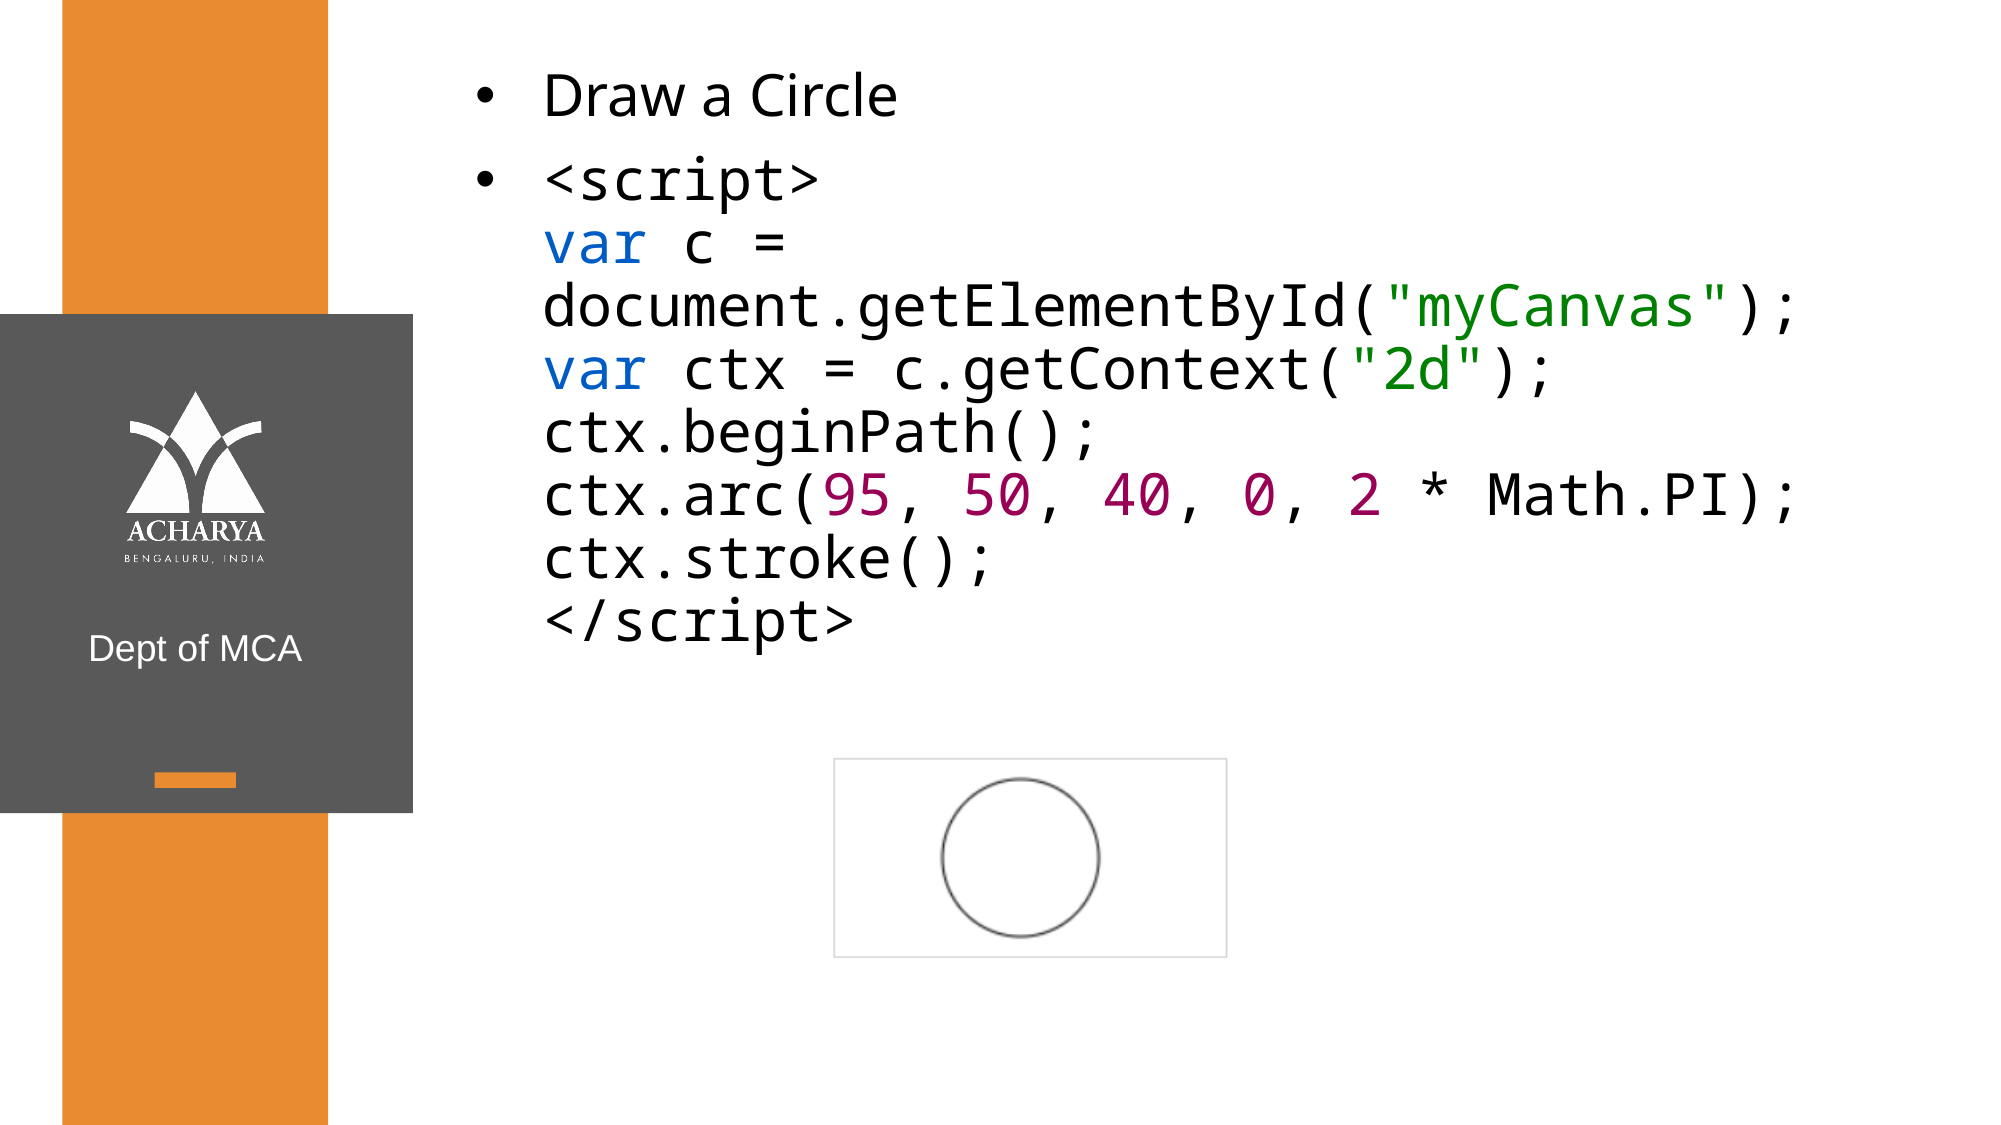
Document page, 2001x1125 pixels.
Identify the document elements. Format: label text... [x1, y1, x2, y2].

picture [125, 391, 265, 564]
picture [779, 741, 1273, 977]
list Draw a Circle <script> var c = document.getElementById("myCanvas"); var ctx = c.getContext("2d"); ctx.beginPath(); ctx.arc(95, 50, 40, 0, 2 * Math.PI); ctx.stroke(); </script> [452, 59, 1952, 1014]
